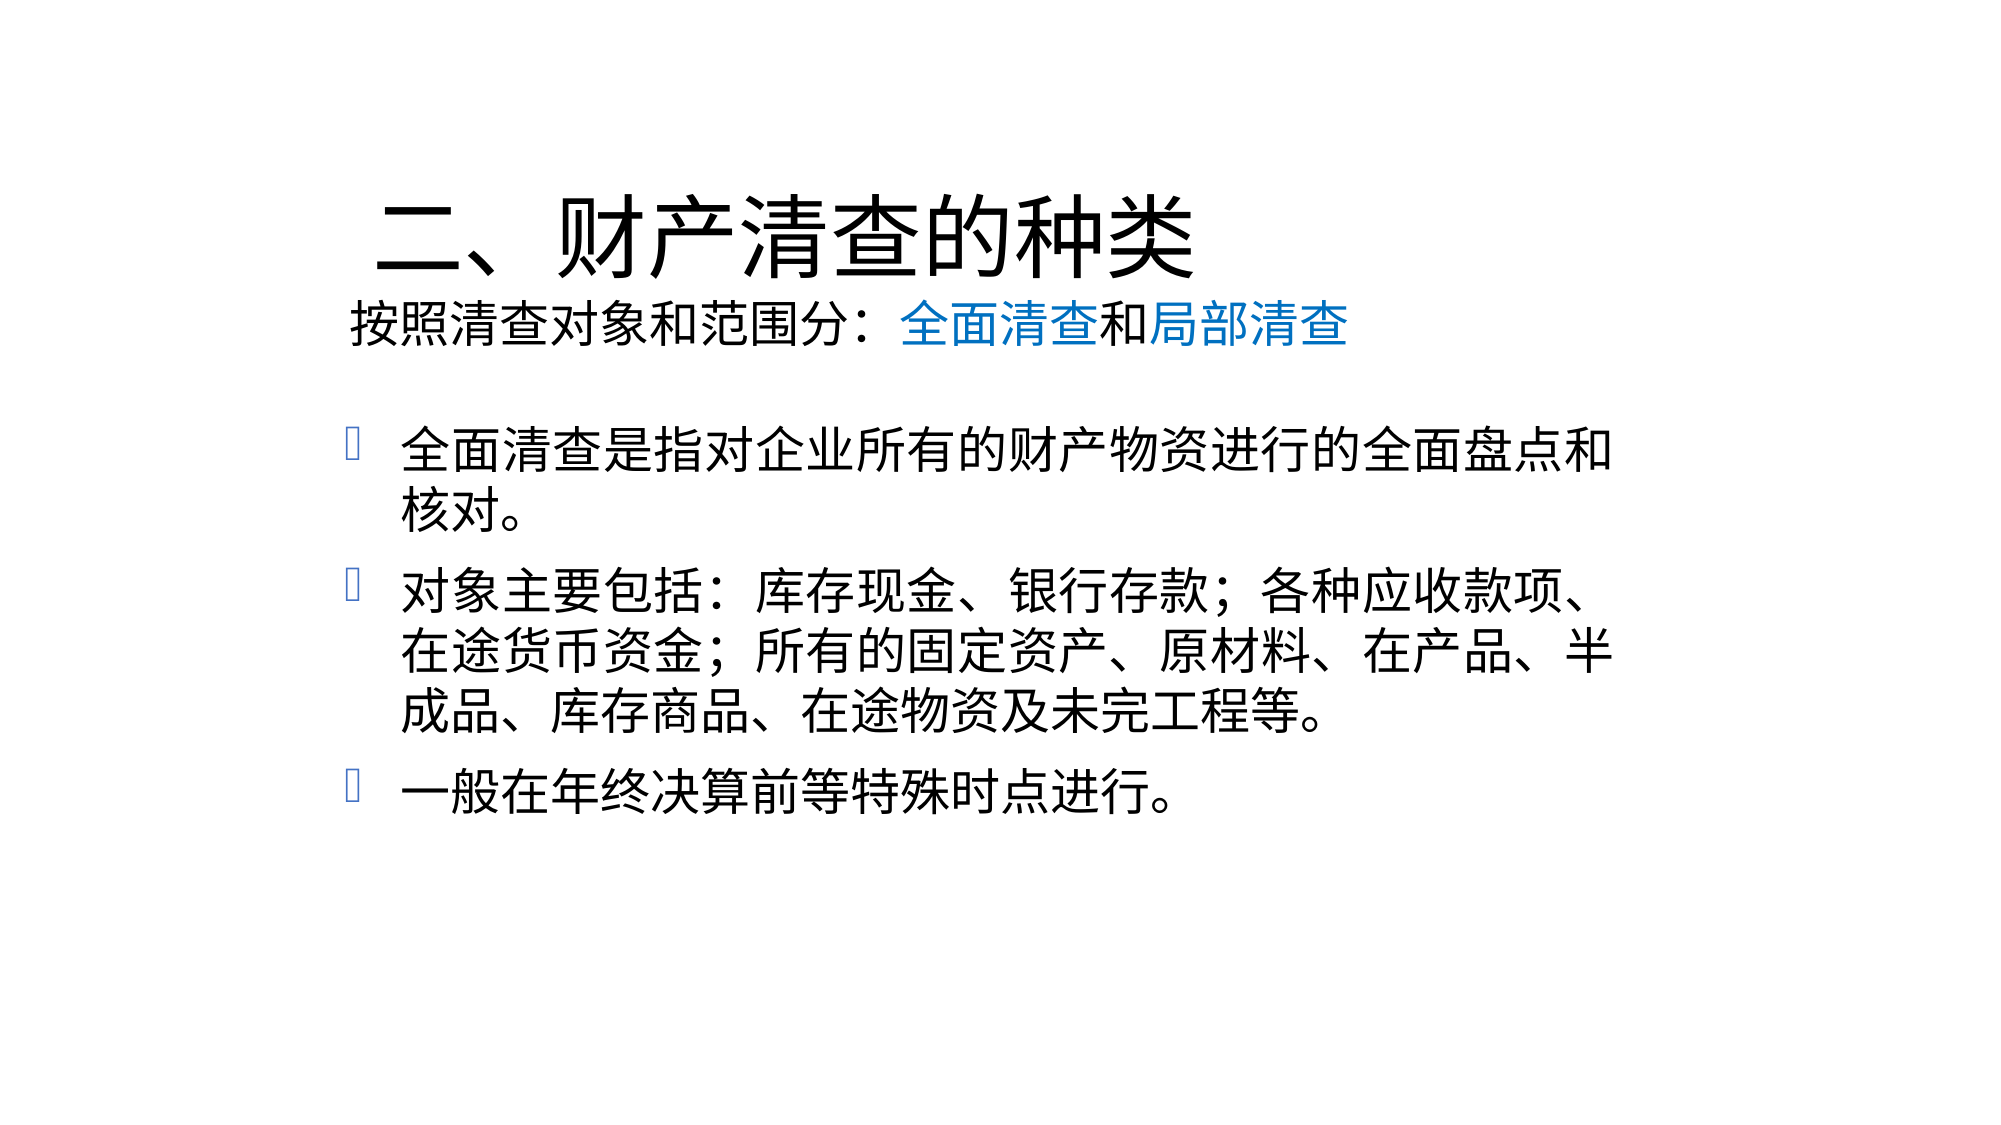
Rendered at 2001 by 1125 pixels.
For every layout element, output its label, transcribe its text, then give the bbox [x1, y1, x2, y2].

list 按照清查对象和范围分：全面清查和局部清查 [334, 267, 1548, 398]
title 二、财产清查的种类 [314, 136, 1396, 347]
text_box 全面清查是指对企业所有的财产物资进行的全面盘点和核对。 对象主要包括：库存现金、银行存款；各种应收款项、在途货币资金；所有的固定资产、原材料、在产品、半成品、库存商品、在途物资及未完工程等。 一般在年终决算前等特殊时点进行。 [329, 411, 1630, 838]
